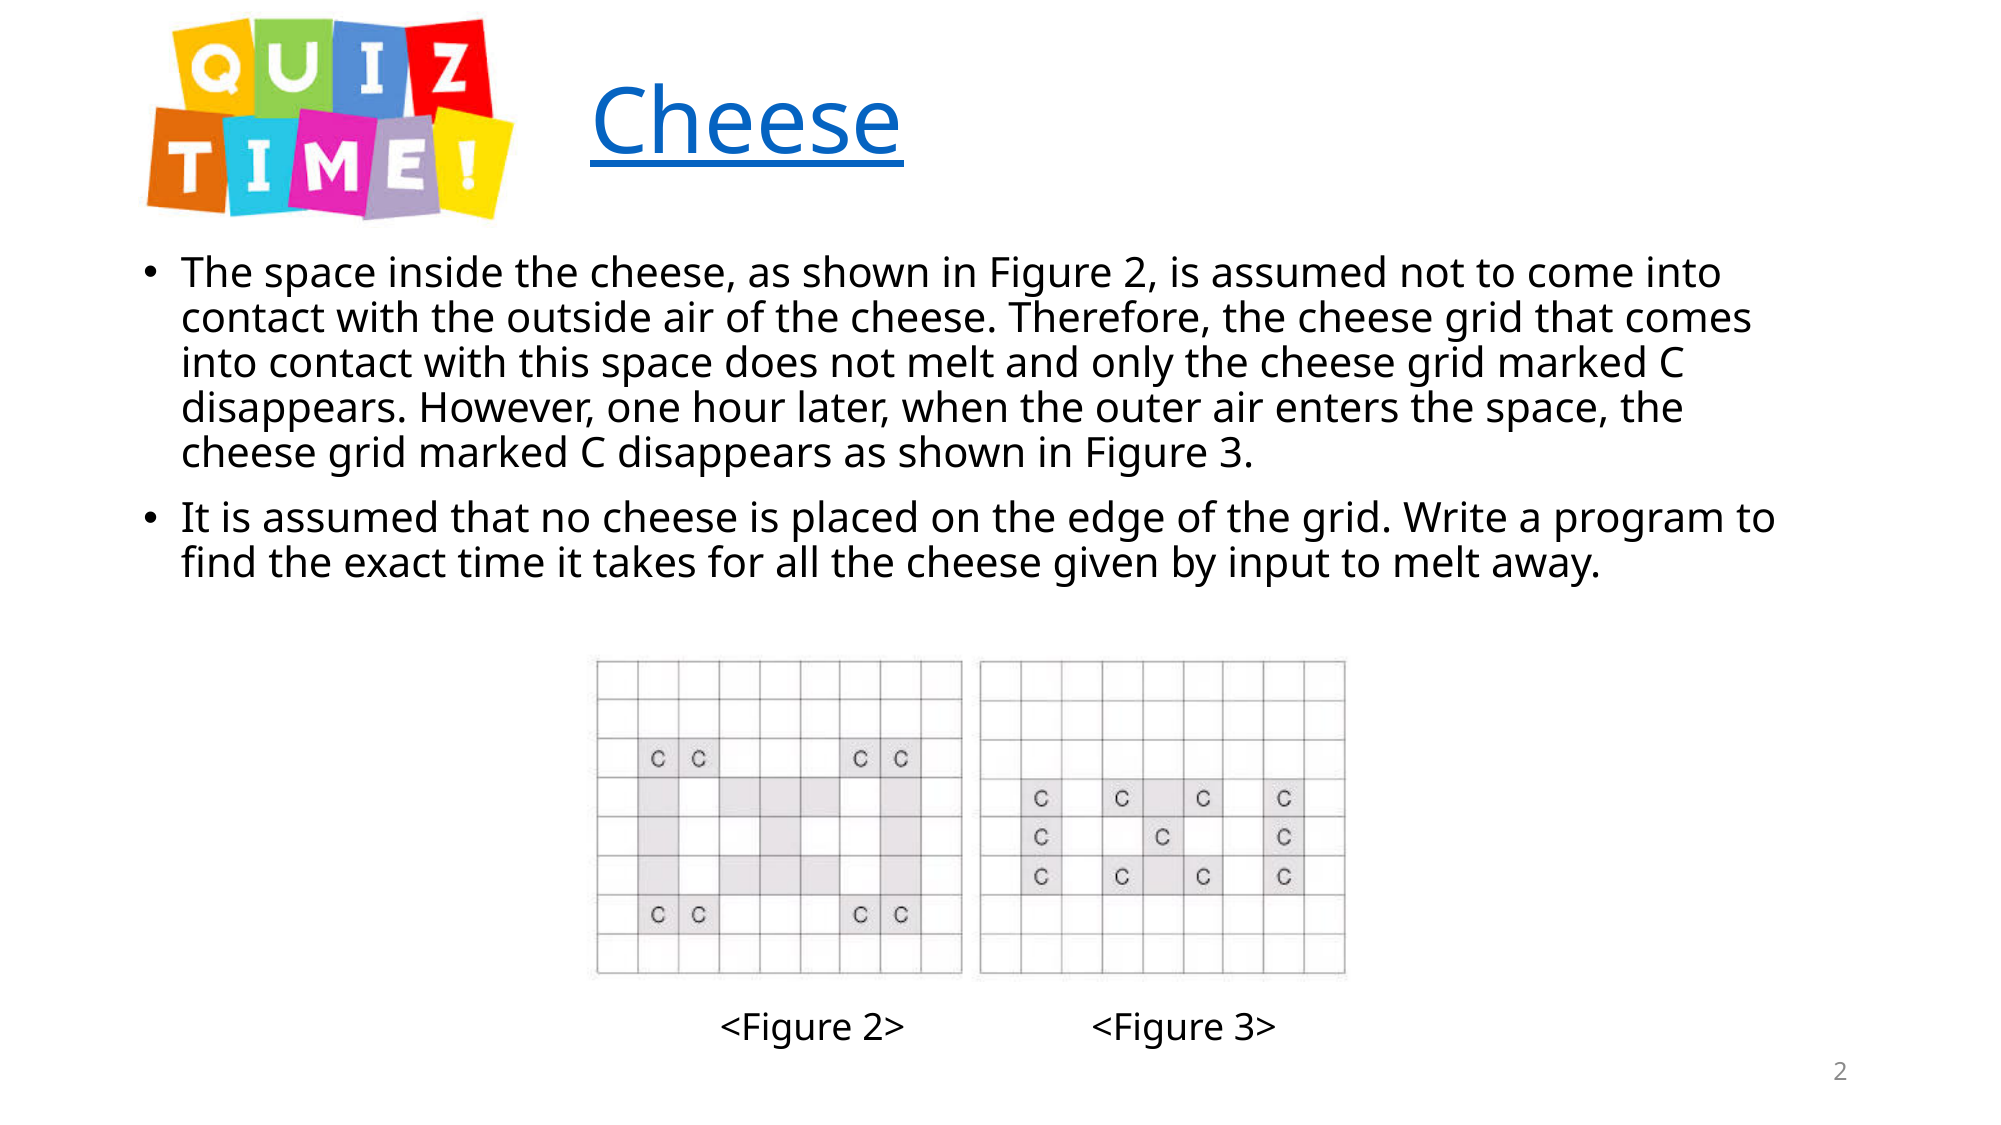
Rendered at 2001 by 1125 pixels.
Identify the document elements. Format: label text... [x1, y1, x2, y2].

text_box <Figure 2> [704, 995, 931, 1056]
slide_number 2 [1412, 1042, 1863, 1103]
picture [574, 644, 1374, 983]
title Cheese [575, 43, 1555, 196]
text_box <Figure 3> [1076, 995, 1302, 1056]
picture [138, 11, 523, 228]
list The space inside the cheese, as shown in Figure 2, is assumed not to come into contact with the outside air of the cheese. Therefore, the cheese grid that comes into contact with this space does not melt and only the cheese grid marked C disappears. However, one hour later, when the outer air enters the space, the cheese grid marked C disappears as shown in Figure 3. It is assumed that no cheese is placed on the edge of the grid. Write a program to find the exact time it takes for all the cheese given by input to melt away. [128, 243, 1821, 1083]
